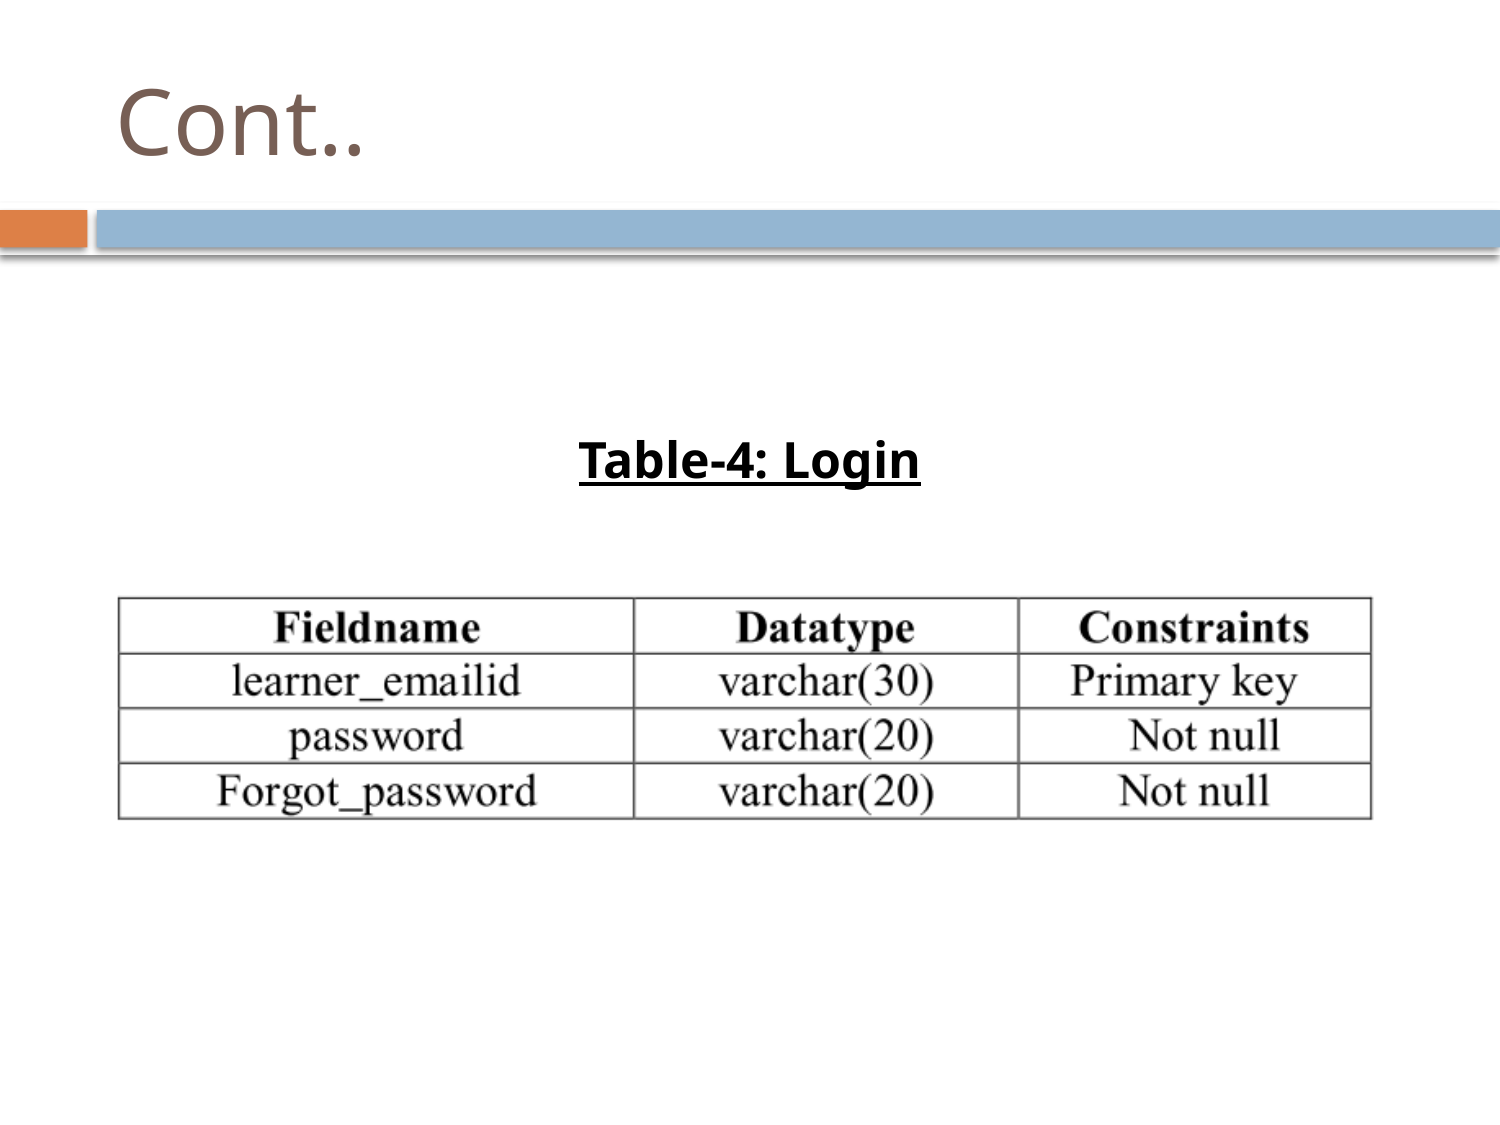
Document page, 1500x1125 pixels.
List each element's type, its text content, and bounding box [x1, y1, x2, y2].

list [43, 562, 1457, 870]
text_box Table-4: Login [374, 420, 1125, 496]
title Cont.. [100, 37, 1438, 200]
